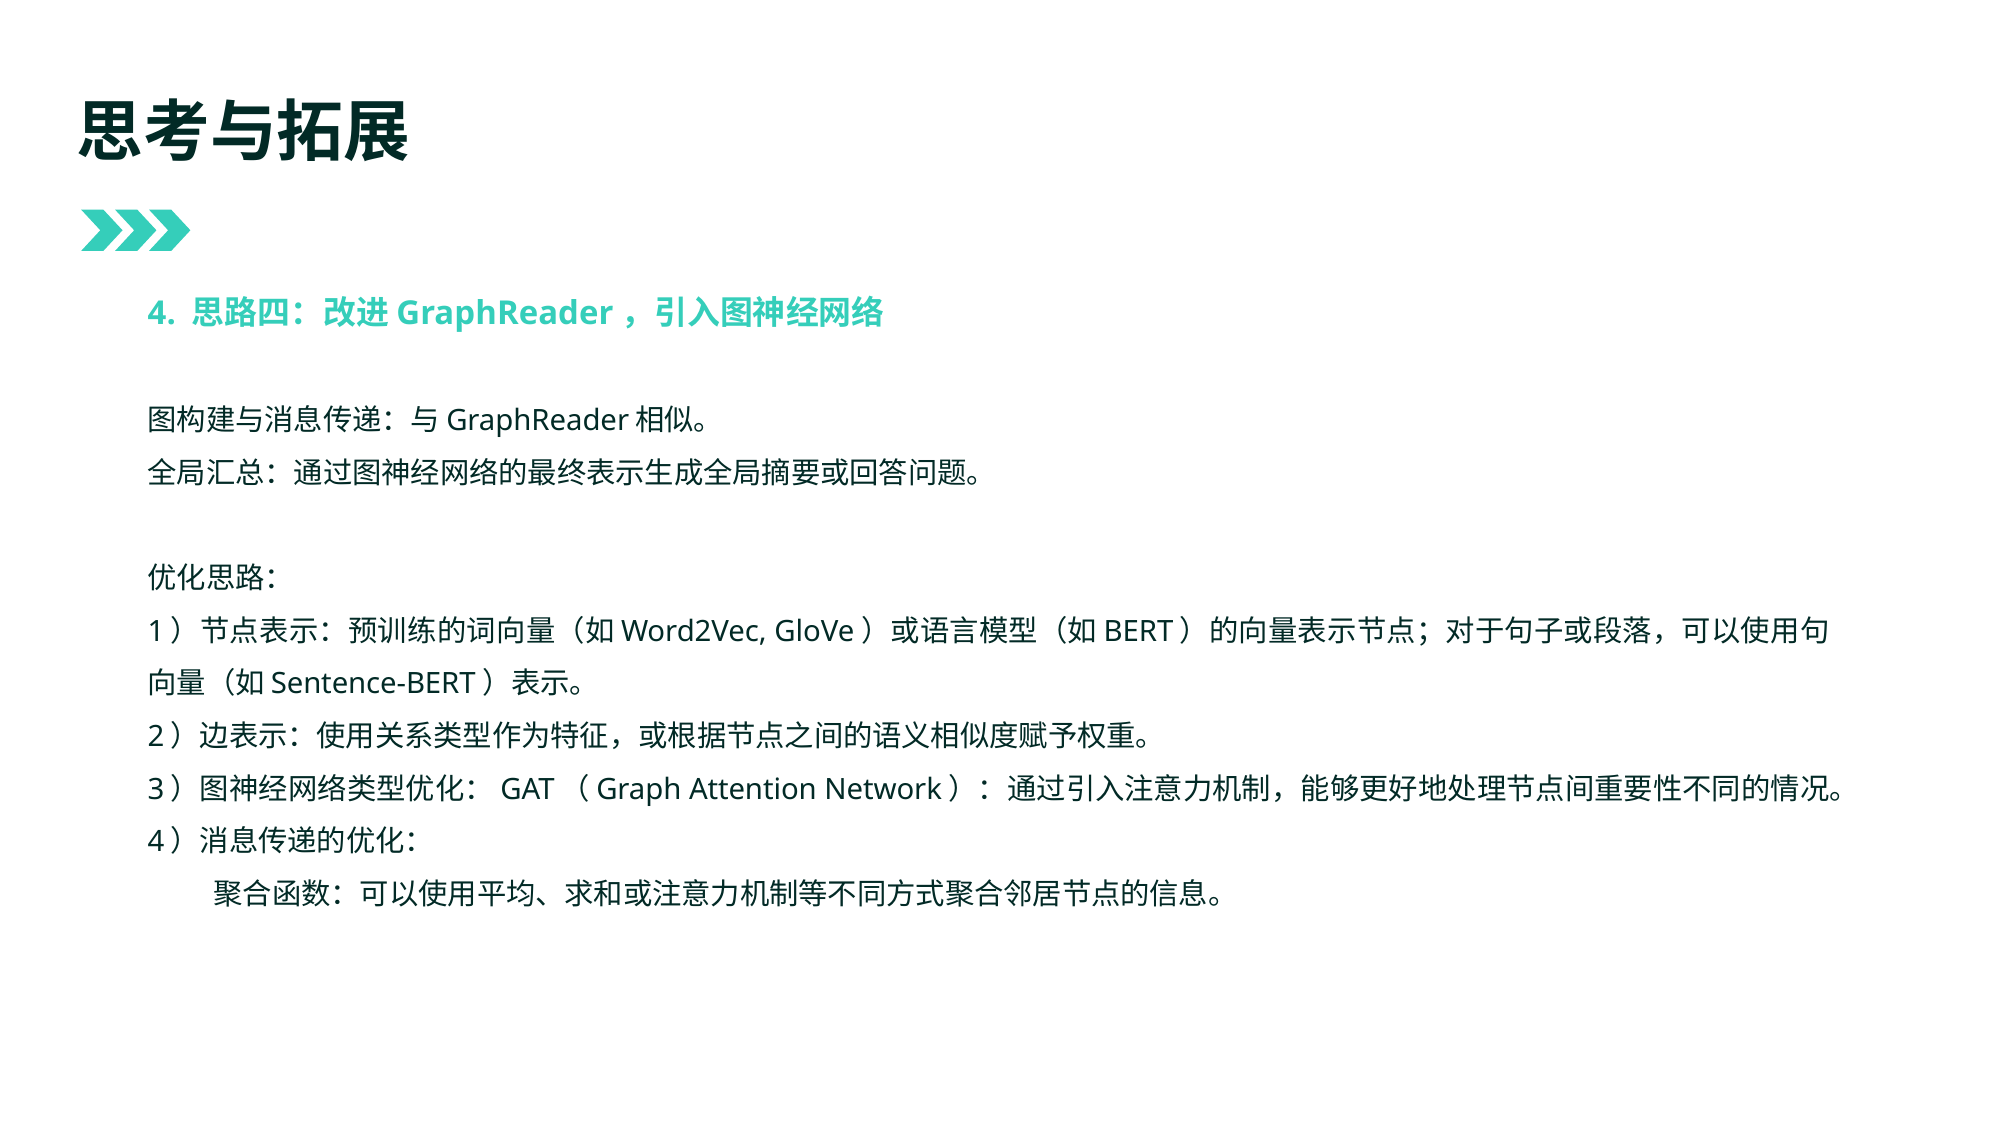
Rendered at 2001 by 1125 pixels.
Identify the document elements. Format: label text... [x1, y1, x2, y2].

text_box 4. 思路四：改进GraphReader，引入图神经网络 图构建与消息传递：与GraphReader相似。 全局汇总：通过图神经网络的最终表示生成全局摘要或回答问题。 优化思路： 1）节点表示：预训练的词向量（如Word2Vec, GloVe）或语言模型（如BERT）的向量表示节点；对于句子或段落，可以使用句向量（如Sentence-BERT）表示。 2）边表示：使用关系类型作为特征，或根据节点之间的语义相似度赋予权重。 3）图神经网络类型优化：GAT（Graph Attention Network）：通过引入注意力机制，能够更好地处理节点间重要性不同的情况。 4）消息传递的优化： 聚合函数：可以使用平均、求和或注意力机制等不同方式聚合邻居节点的信息。 要性。 [137, 267, 1840, 1010]
text_box 思考与拓展 [61, 52, 1939, 177]
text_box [80, 209, 191, 252]
